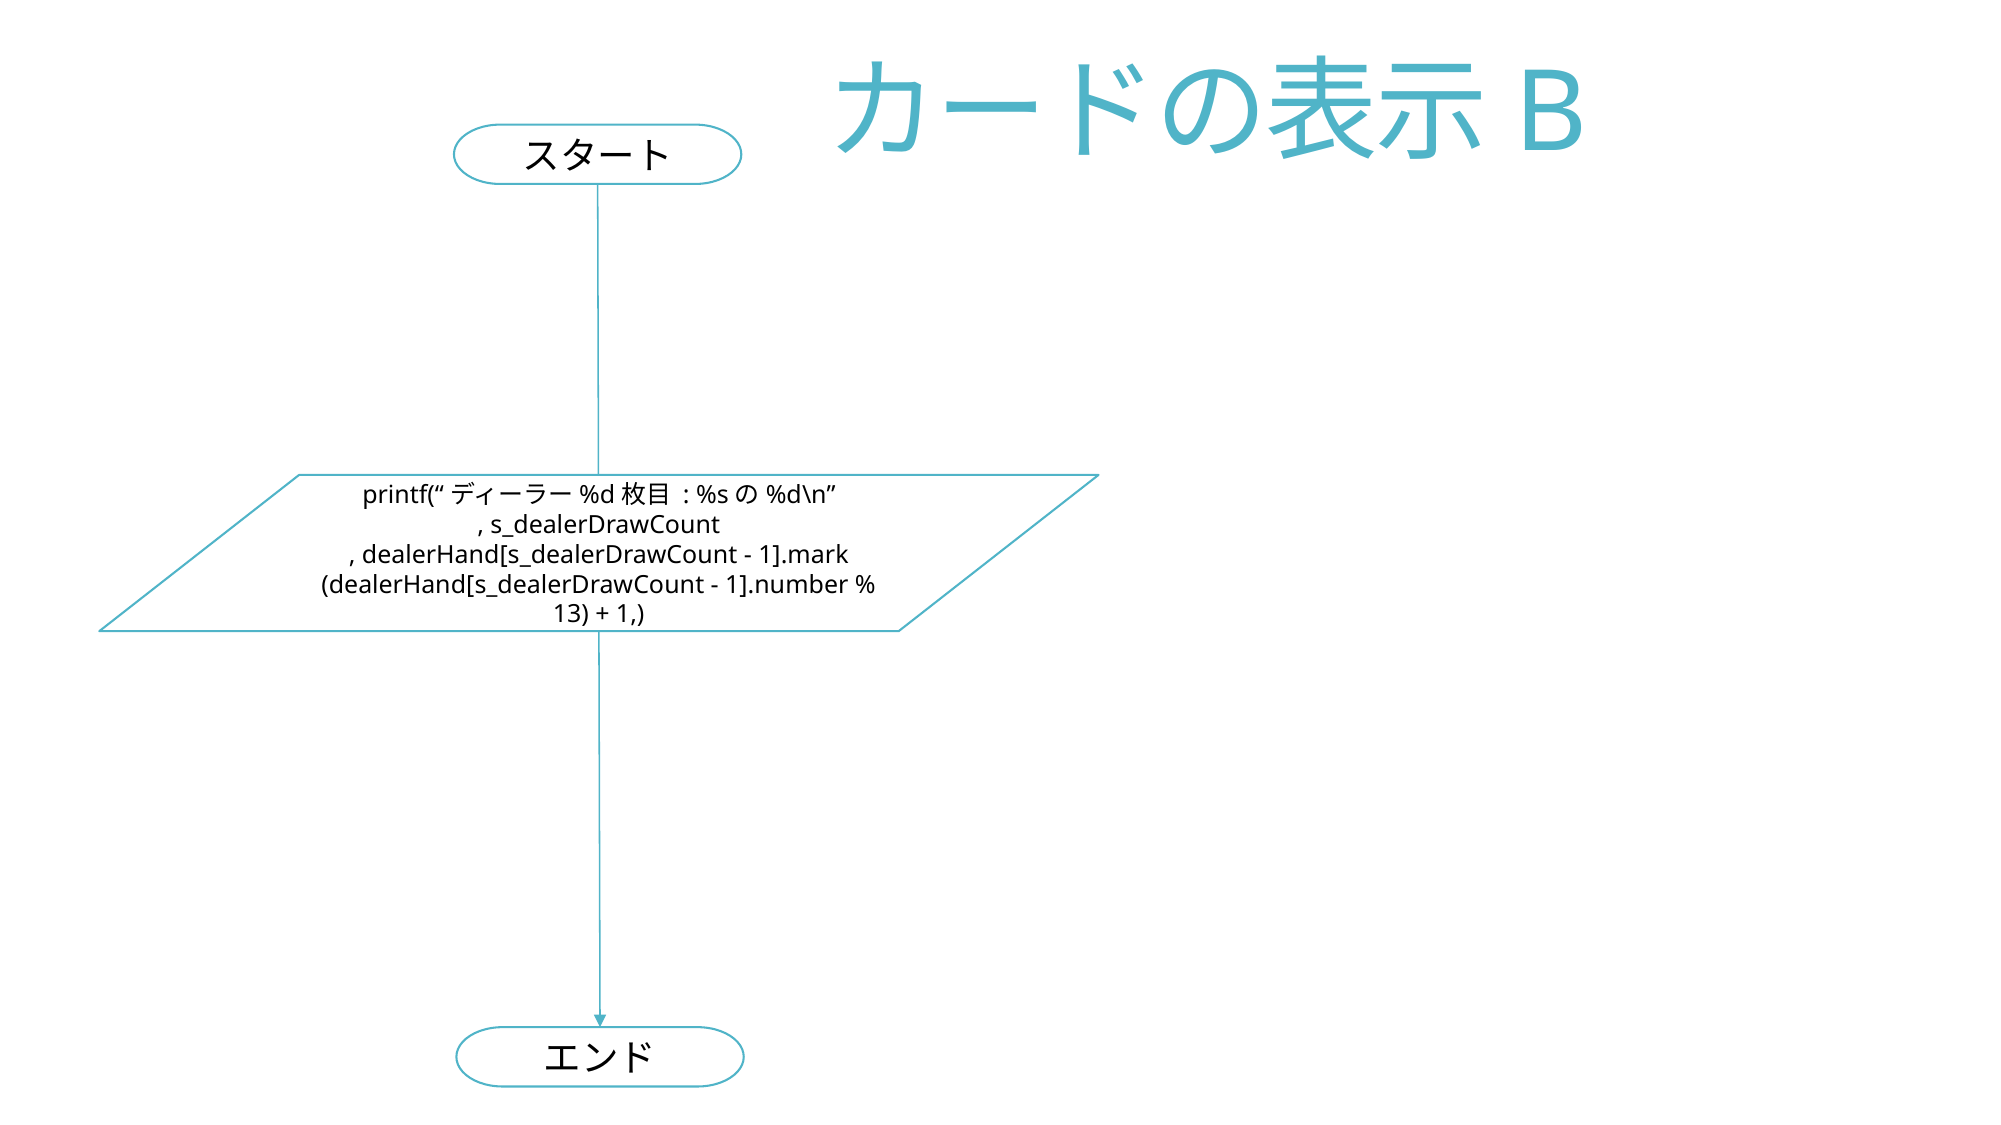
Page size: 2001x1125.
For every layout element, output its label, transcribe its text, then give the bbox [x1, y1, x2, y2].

text_box printf(“ディーラー%d枚目 : %sの%d\n” , s_dealerDrawCount , dealerHand[s_dealerDrawCount - 1].mark (dealerHand[s_dealerDrawCount - 1].number % 13) + 1,) [98, 473, 597, 633]
text_box カードの表示B [810, 51, 2000, 155]
text_box スタート [452, 123, 743, 185]
text_box エンド [455, 1026, 745, 1088]
text_box printf(“ディーラー%d枚目 : %sの%d\n” , s_dealerDrawCount , dealerHand[s_dealerDrawCount - 1].mark (dealerHand[s_dealerDrawCount - 1].number % 13) + 1,) [601, 473, 1100, 633]
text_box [597, 172, 601, 1028]
